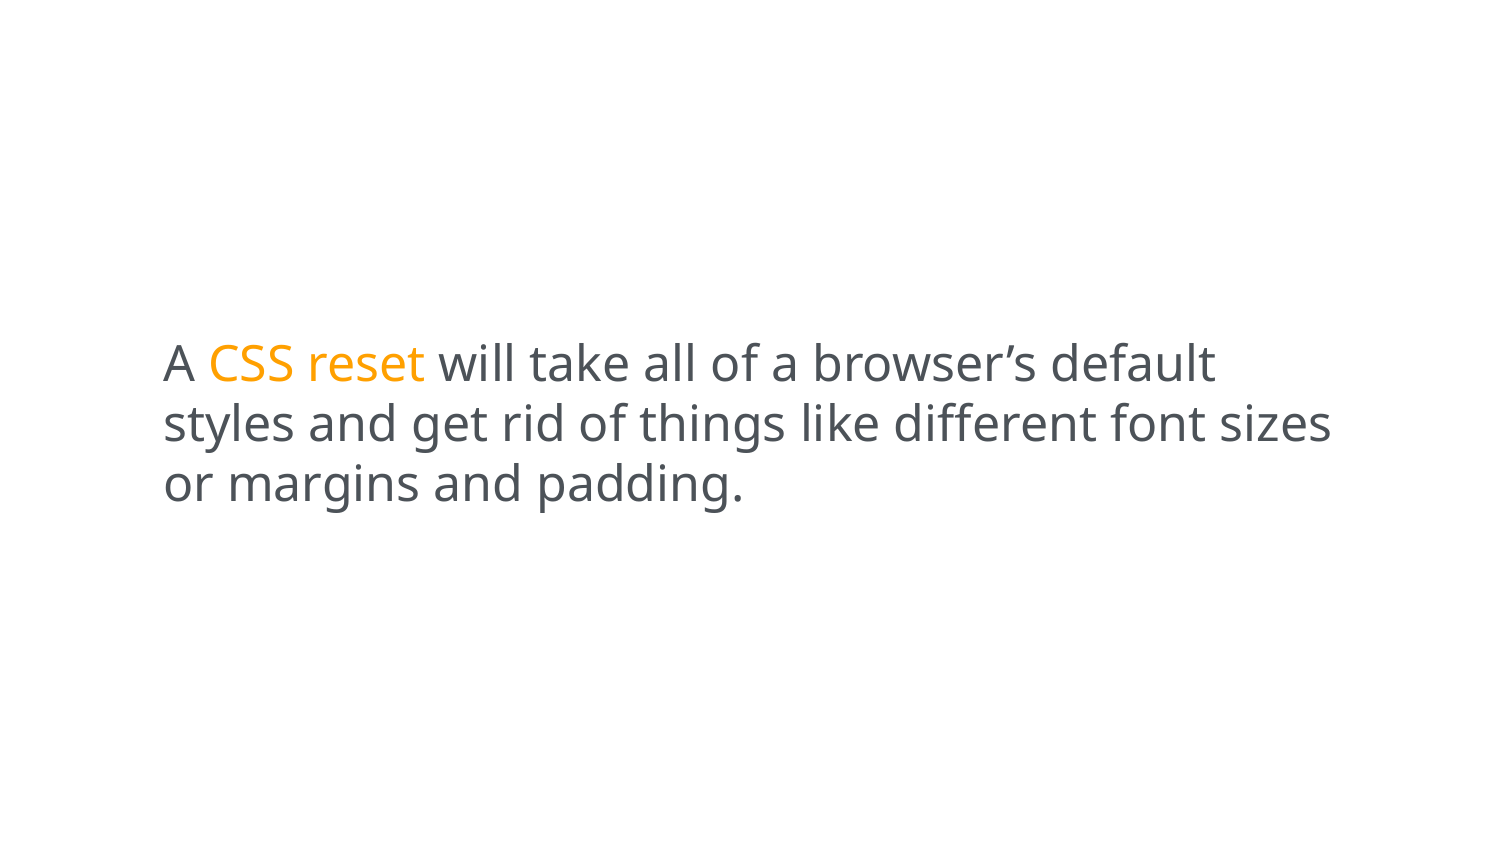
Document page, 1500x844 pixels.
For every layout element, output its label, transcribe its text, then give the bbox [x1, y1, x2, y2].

text_box A CSS reset will take all of a browser’s default styles and get rid of things like different font sizes or margins and padding. [148, 190, 1352, 654]
